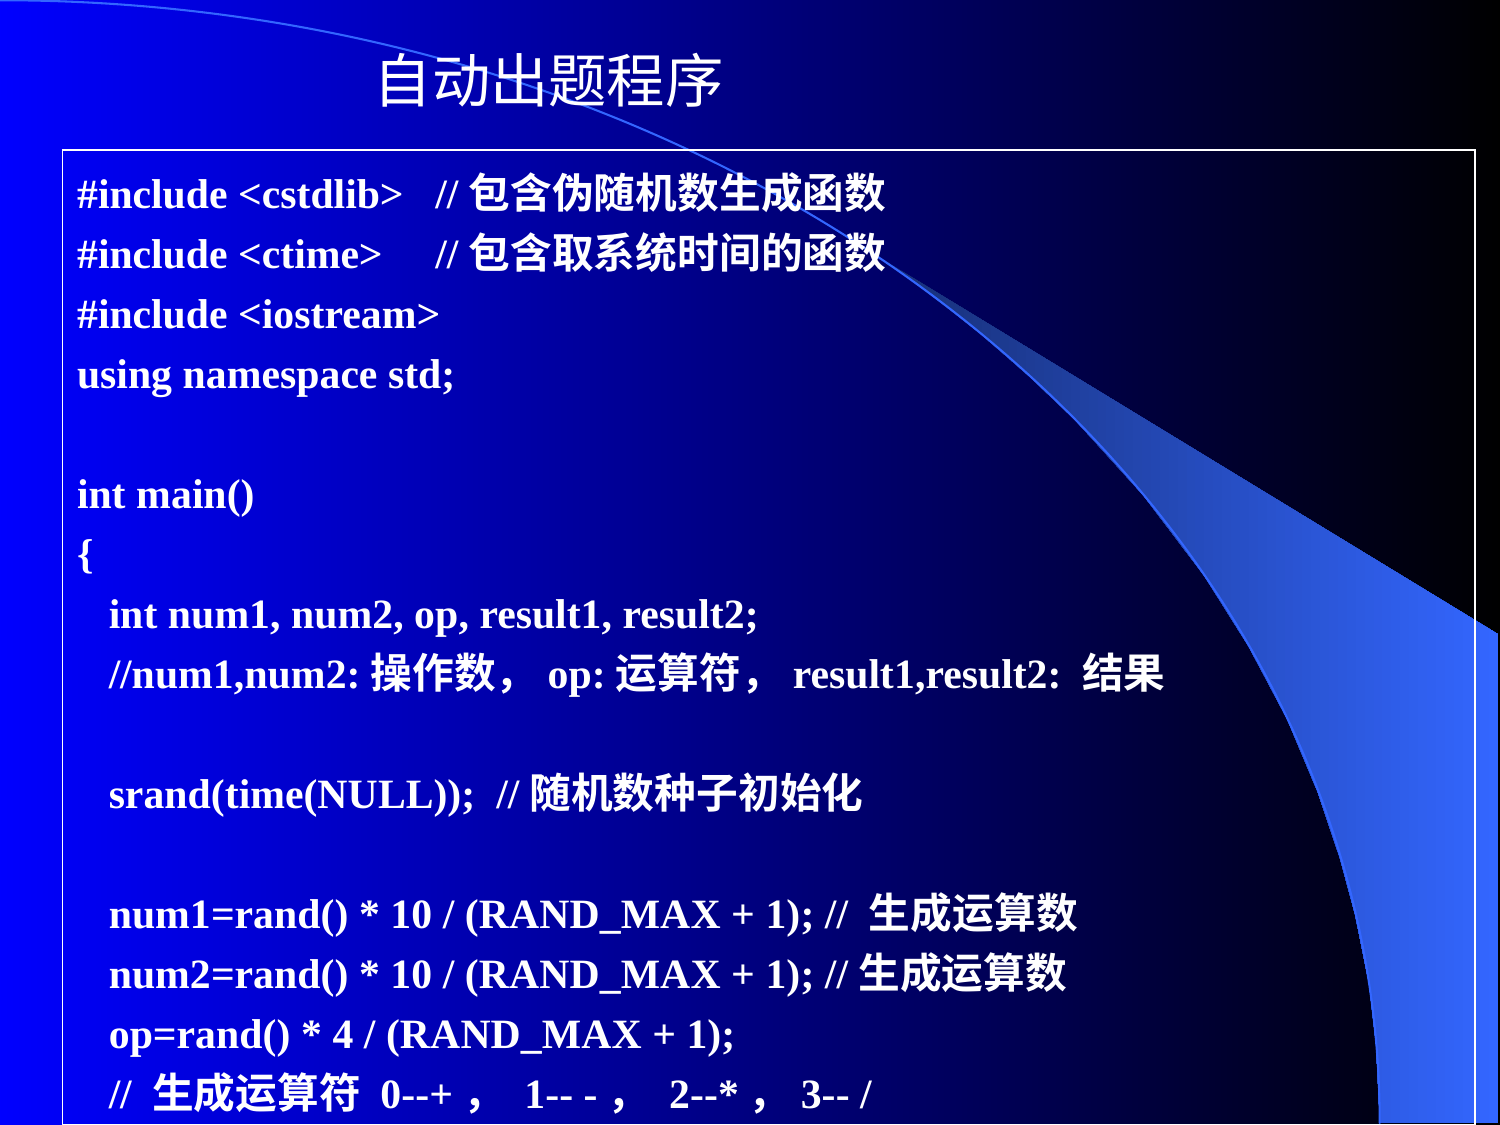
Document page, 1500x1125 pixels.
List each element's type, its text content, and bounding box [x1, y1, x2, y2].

text_box #include <cstdlib> //包含伪随机数生成函数 #include <ctime> //包含取系统时间的函数 #include <iostream> using namespace std; int main() { int num1, num2, op, result1, result2; //num1,num2:操作数，op:运算符，result1,result2: 结果 srand(time(NULL)); //随机数种子初始化 num1=rand() * 10 / (RAND_MAX + 1); // 生成运算数 num2=rand() * 10 / (RAND_MAX + 1); //生成运算数 op=rand() * 4 / (RAND_MAX + 1); // 生成运算符 0--+， 1-- -， 2--*，3-- / [62, 149, 1475, 1125]
text_box 自动出题程序 [359, 36, 977, 122]
